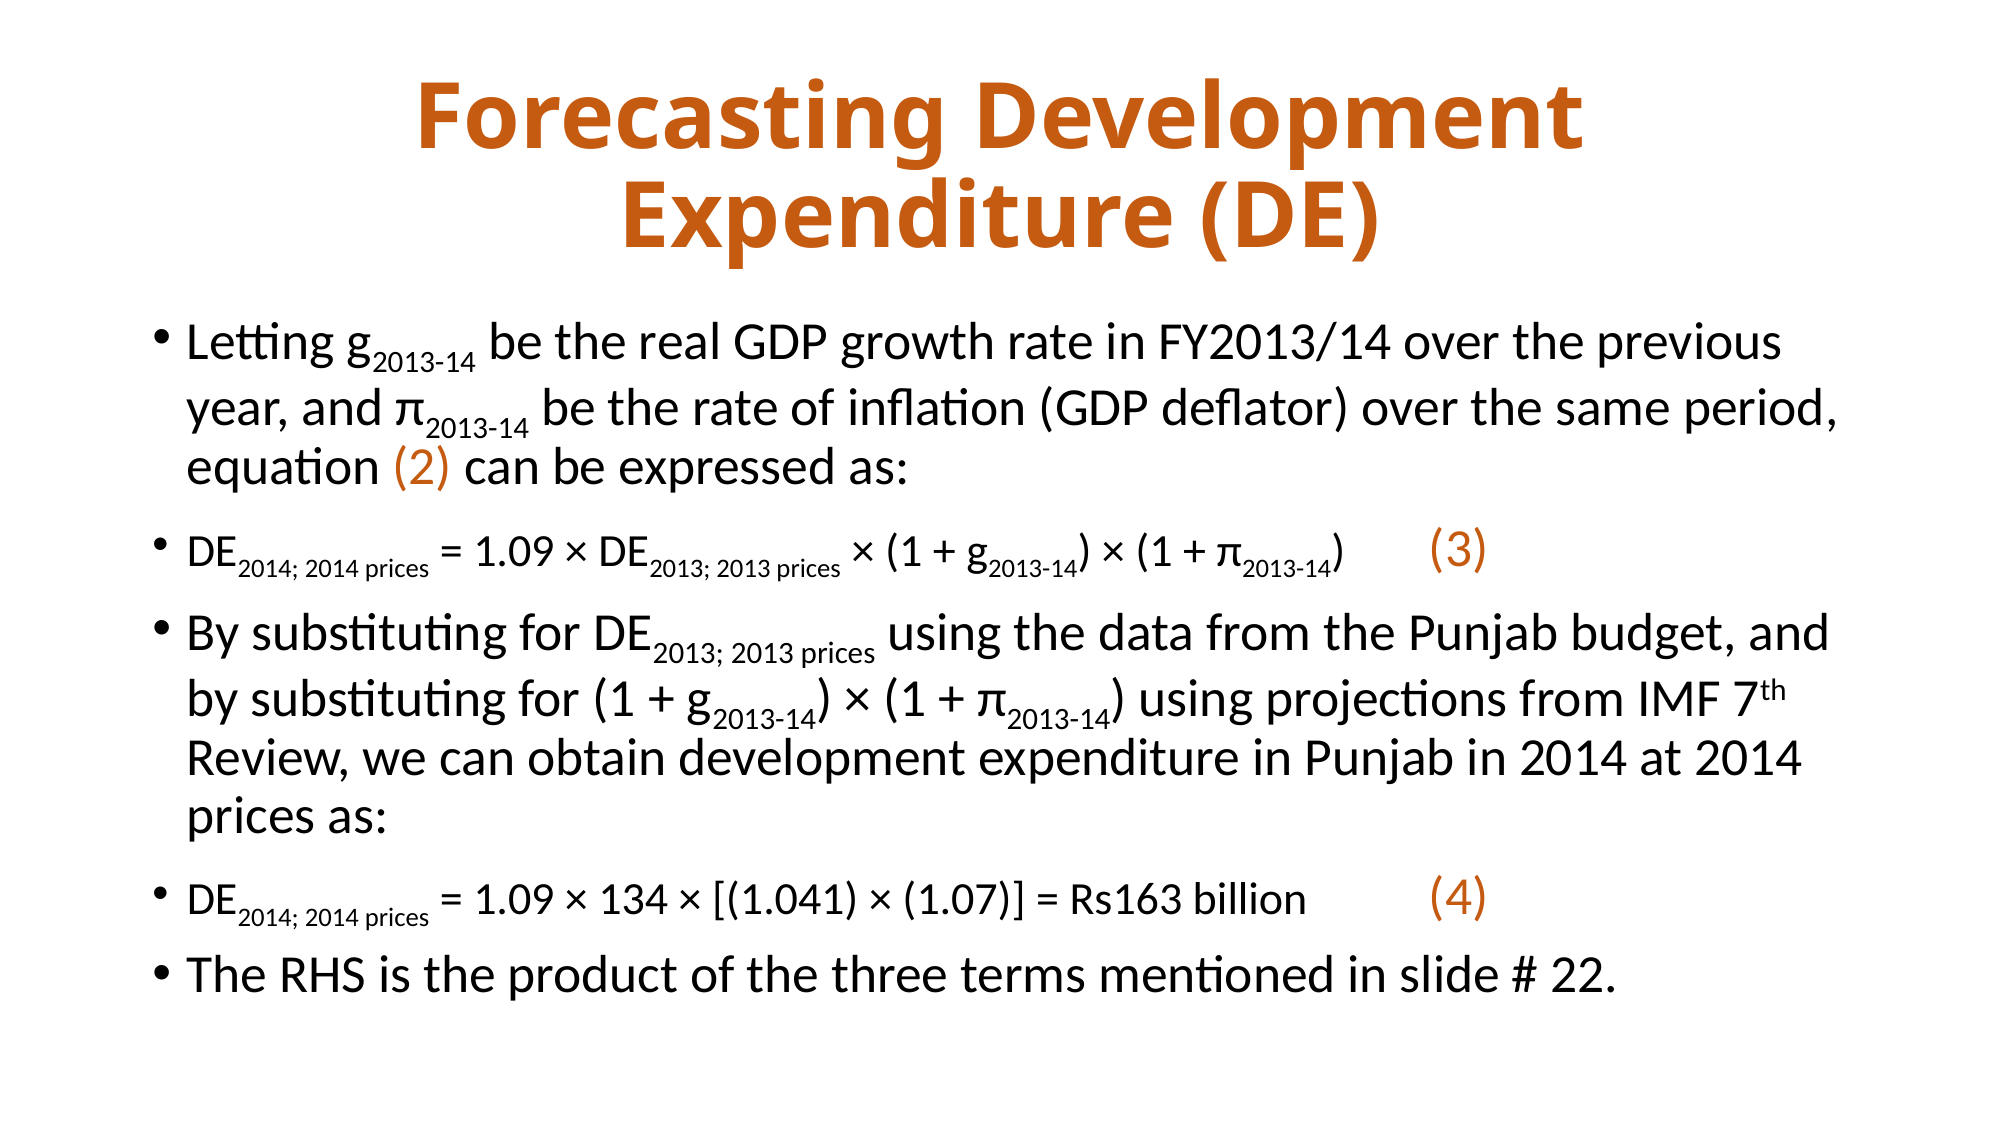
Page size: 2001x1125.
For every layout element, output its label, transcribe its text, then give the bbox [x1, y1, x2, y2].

title Forecasting Development Expenditure (DE) [137, 59, 1863, 278]
list Letting g2013-14 be the real GDP growth rate in FY2013/14 over the previous year, and π2013-14 be the rate of inflation (GDP deflator) over the same period, equation (2) can be expressed as: DE2014; 2014 prices = 1.09 × DE2013; 2013 prices × (1 + g2013-14) × (1 + π2013-14) (3) By substituting for DE2013; 2013 prices using the data from the Punjab budget, and by substituting for (1 + g2013-14) × (1 + π2013-14) using projections from IMF 7th Review, we can obtain development expenditure in Punjab in 2014 at 2014 prices as: DE2014; 2014 prices = 1.09 × 134 × [(1.041) × (1.07)] = Rs163 billion (4) The RHS is the product of the three terms mentioned in slide # 22. [137, 299, 1863, 1014]
